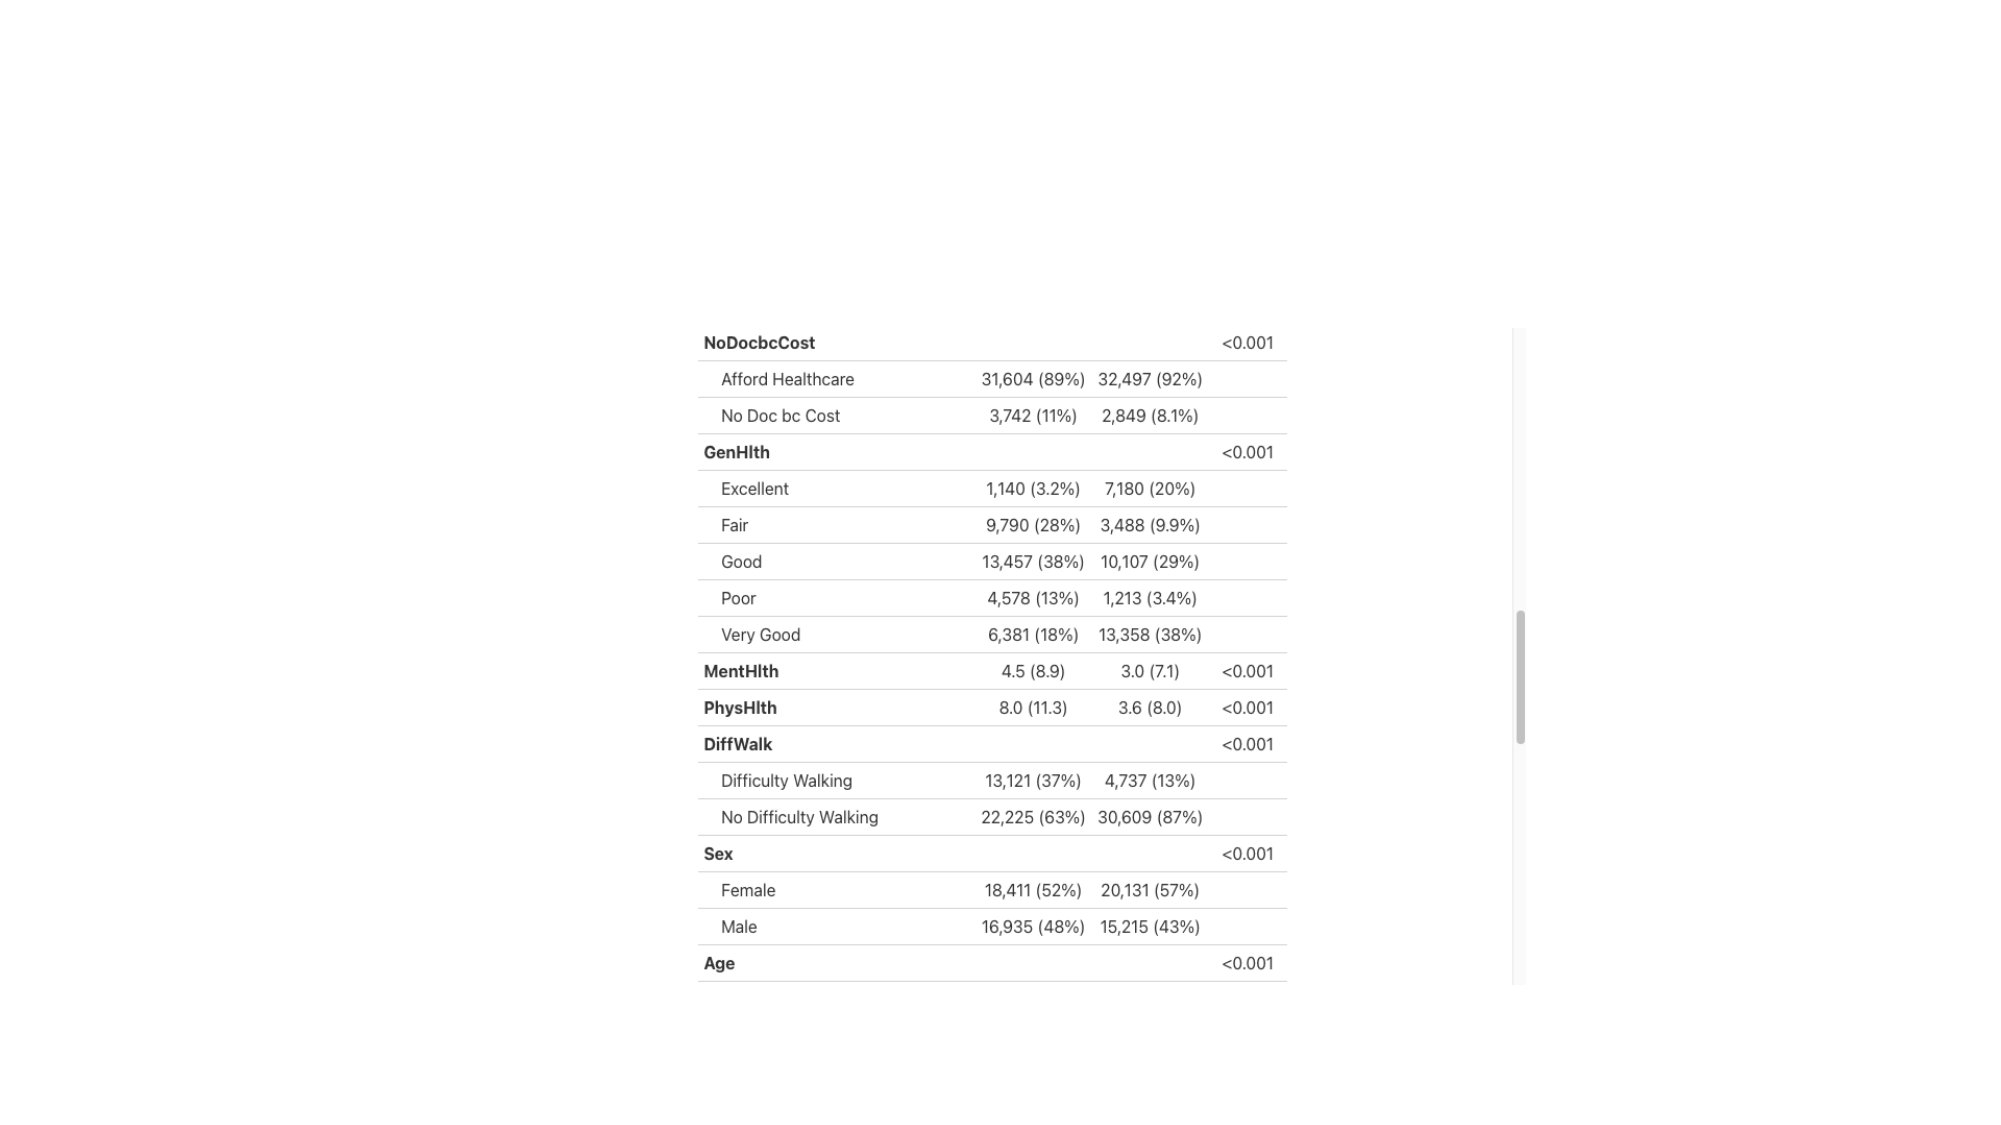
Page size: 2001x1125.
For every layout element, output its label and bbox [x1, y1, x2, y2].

list [473, 327, 1527, 985]
